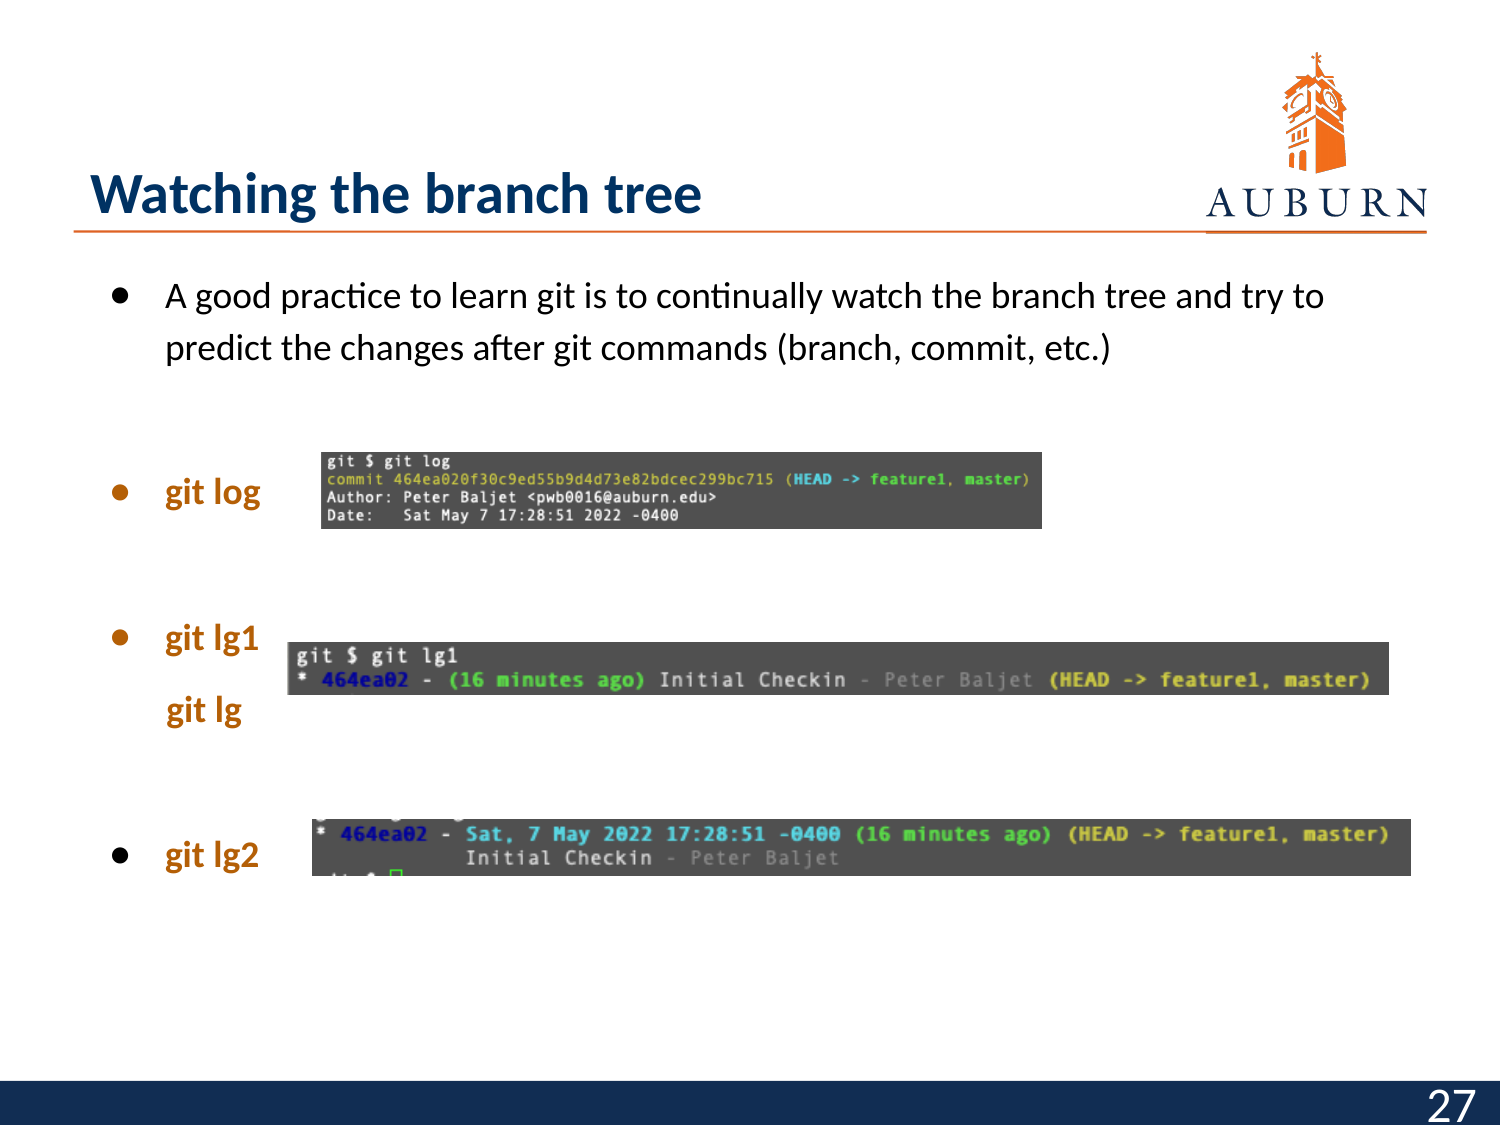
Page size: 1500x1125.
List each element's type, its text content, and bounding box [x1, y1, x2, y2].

picture [287, 642, 1390, 695]
title Watching the branch tree [75, 45, 1216, 233]
picture [321, 451, 1043, 529]
list A good practice to learn git is to continually watch the branch tree and try to predict the changes after git commands (branch, commit, etc.) git log git lg1 git lg git lg2 [75, 256, 1425, 999]
picture [312, 819, 1412, 876]
picture [1205, 52, 1427, 242]
slide_number ‹#› [1154, 1080, 1492, 1125]
